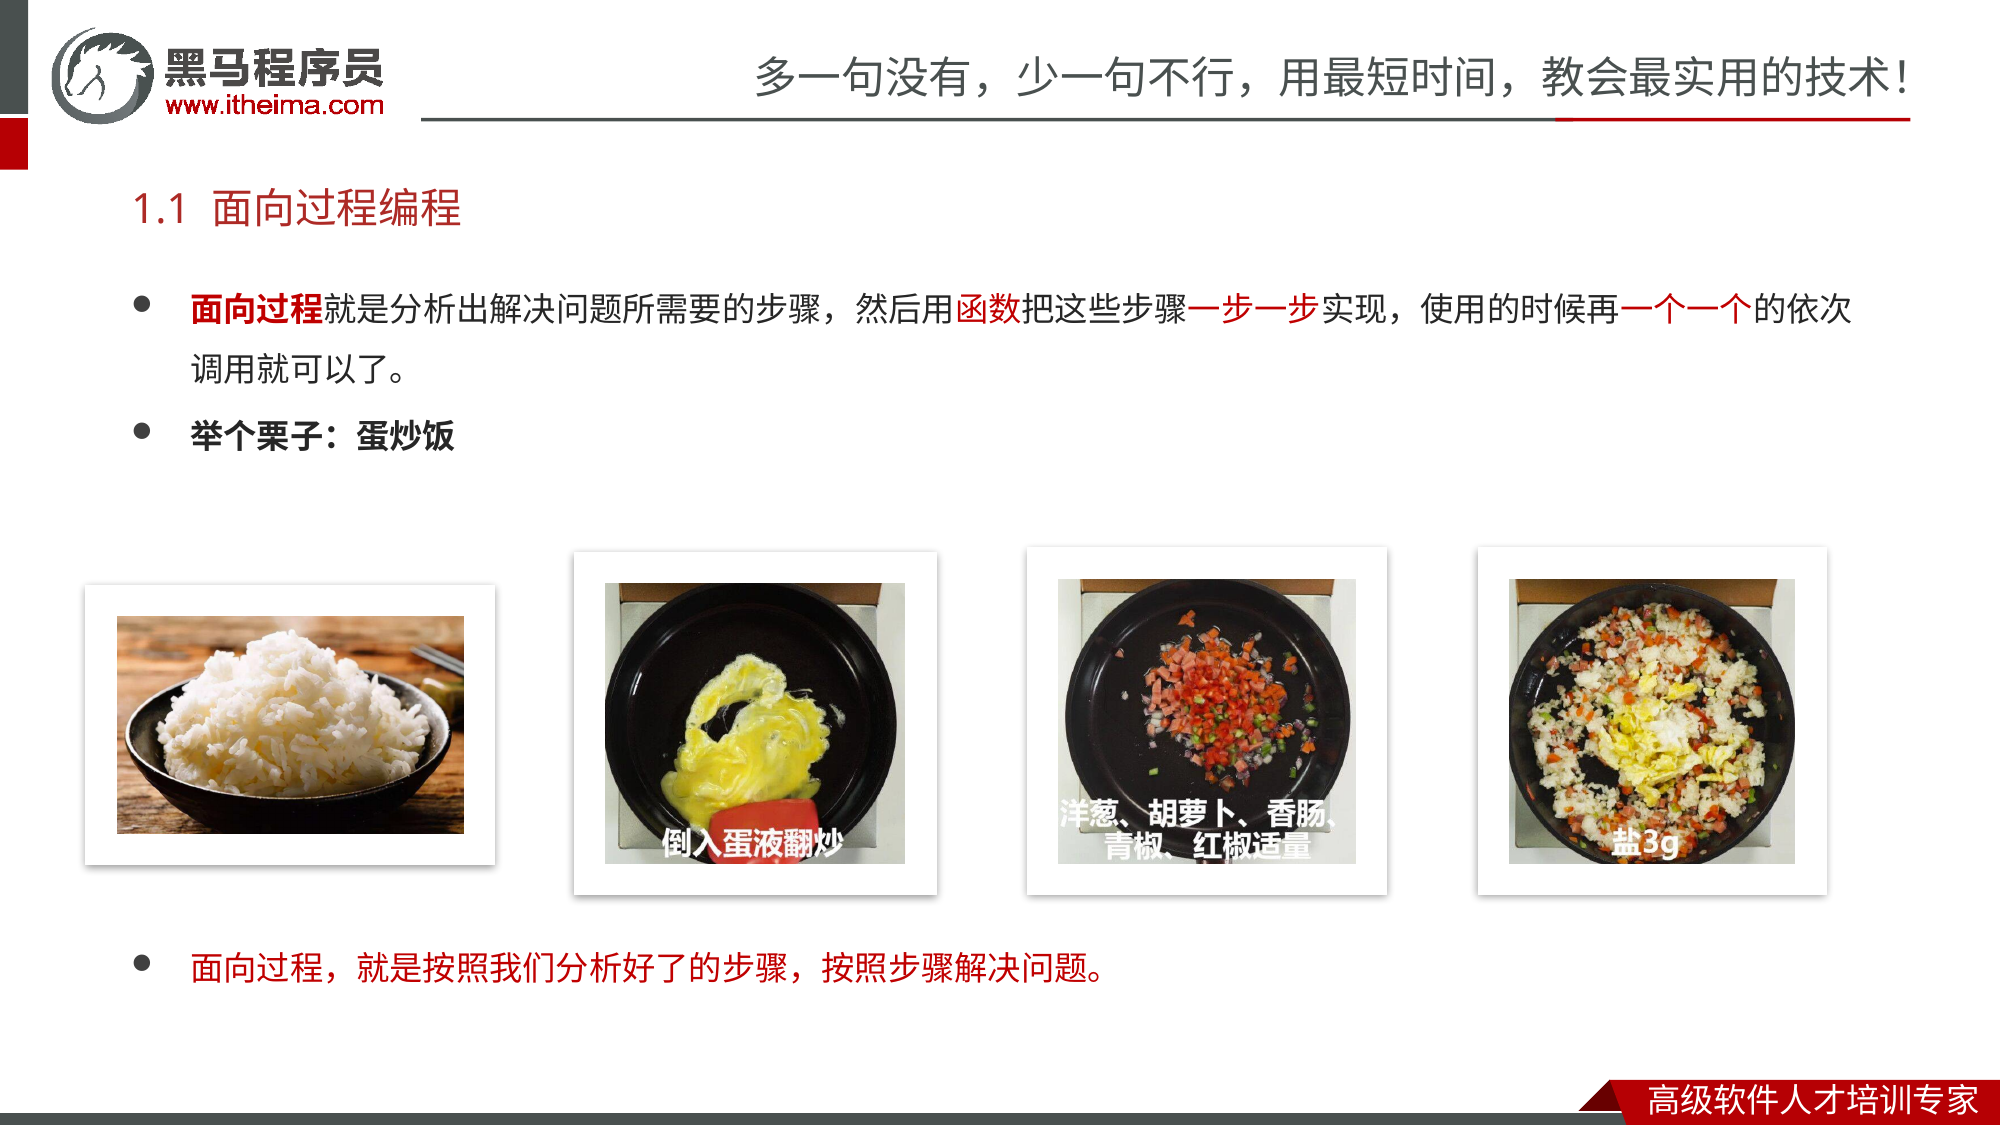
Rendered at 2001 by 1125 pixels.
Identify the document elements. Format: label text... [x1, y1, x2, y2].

picture [50, 26, 384, 125]
title 1.1 面向过程编程 [116, 164, 1880, 250]
picture [1508, 578, 1796, 865]
picture [604, 582, 906, 865]
list 面向过程就是分析出解决问题所需要的步骤，然后用函数把这些步骤一步一步实现，使用的时候再一个一个的依次调用就可以了。 举个栗子：蛋炒饭 面向过程，就是按照我们分析好了的步骤，按照步骤解决问题。 [116, 261, 1876, 1008]
picture [116, 615, 465, 835]
picture [1058, 578, 1357, 865]
